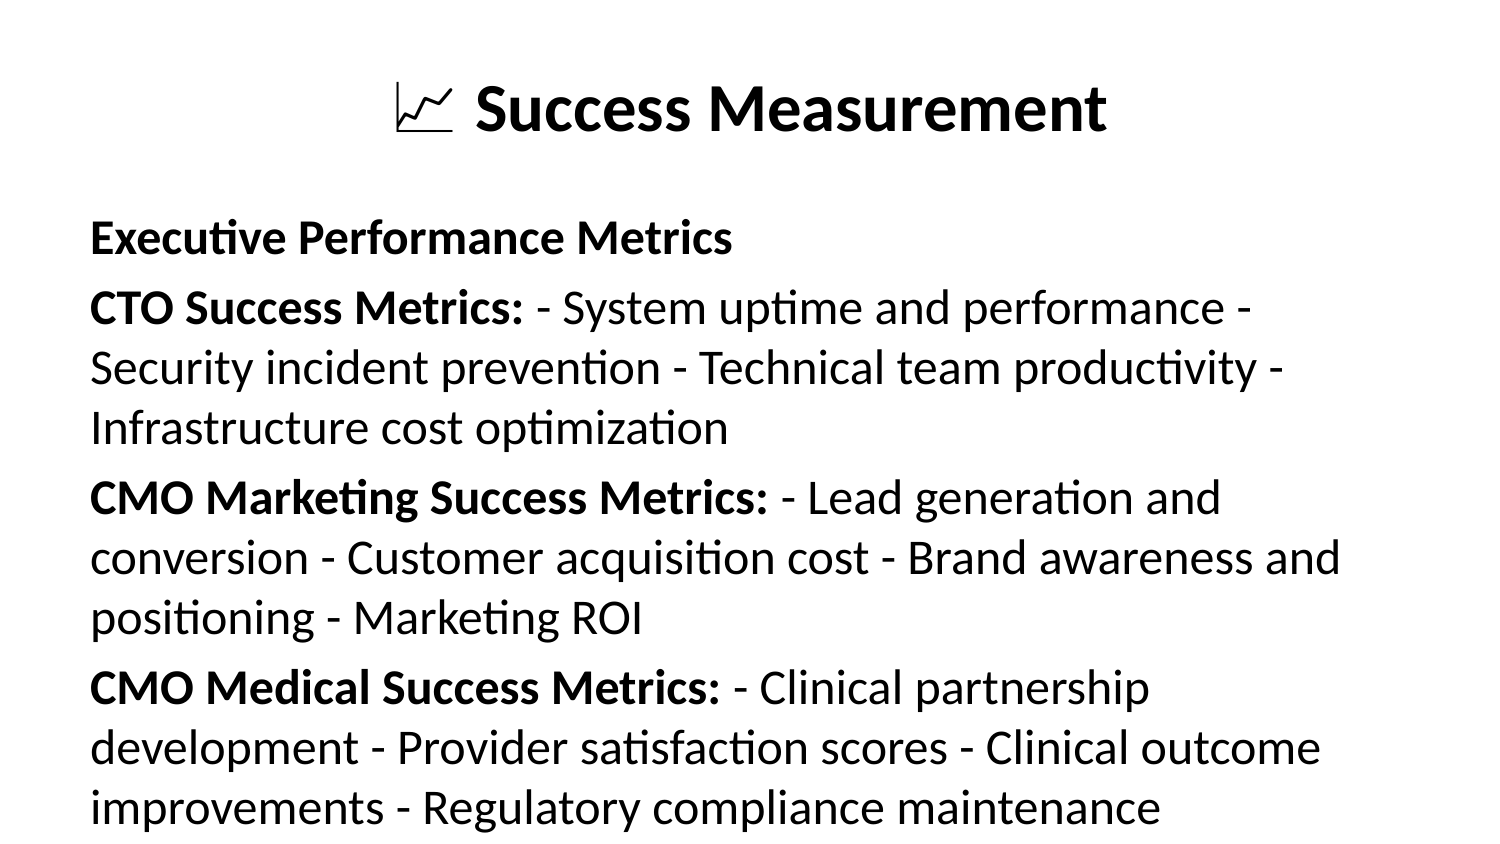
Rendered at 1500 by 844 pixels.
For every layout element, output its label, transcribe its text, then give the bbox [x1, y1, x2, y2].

title 📈 Success Measurement [75, 33, 1425, 175]
list Executive Performance Metrics CTO Success Metrics: - System uptime and performance - Security incident prevention - Technical team productivity - Infrastructure cost optimization CMO Marketing Success Metrics: - Lead generation and conversion - Customer acquisition cost - Brand awareness and positioning - Marketing ROI CMO Medical Success Metrics: - Clinical partnership development - Provider satisfaction scores - Clinical outcome improvements - Regulatory compliance maintenance CFO Success Metrics: - Financial performance vs. plan - Cost optimization achievements - Investor relations effectiveness - Risk management success Company Success Metrics Year 1 Targets: - $1.2M ARR - 100 customers - 85% gross margin - 99.9% uptime - 92% patient satisfaction Year 3 Vision: - $15M ARR - 1,000 customers - Market leadership position - International presence - IPO readiness [75, 196, 1425, 754]
